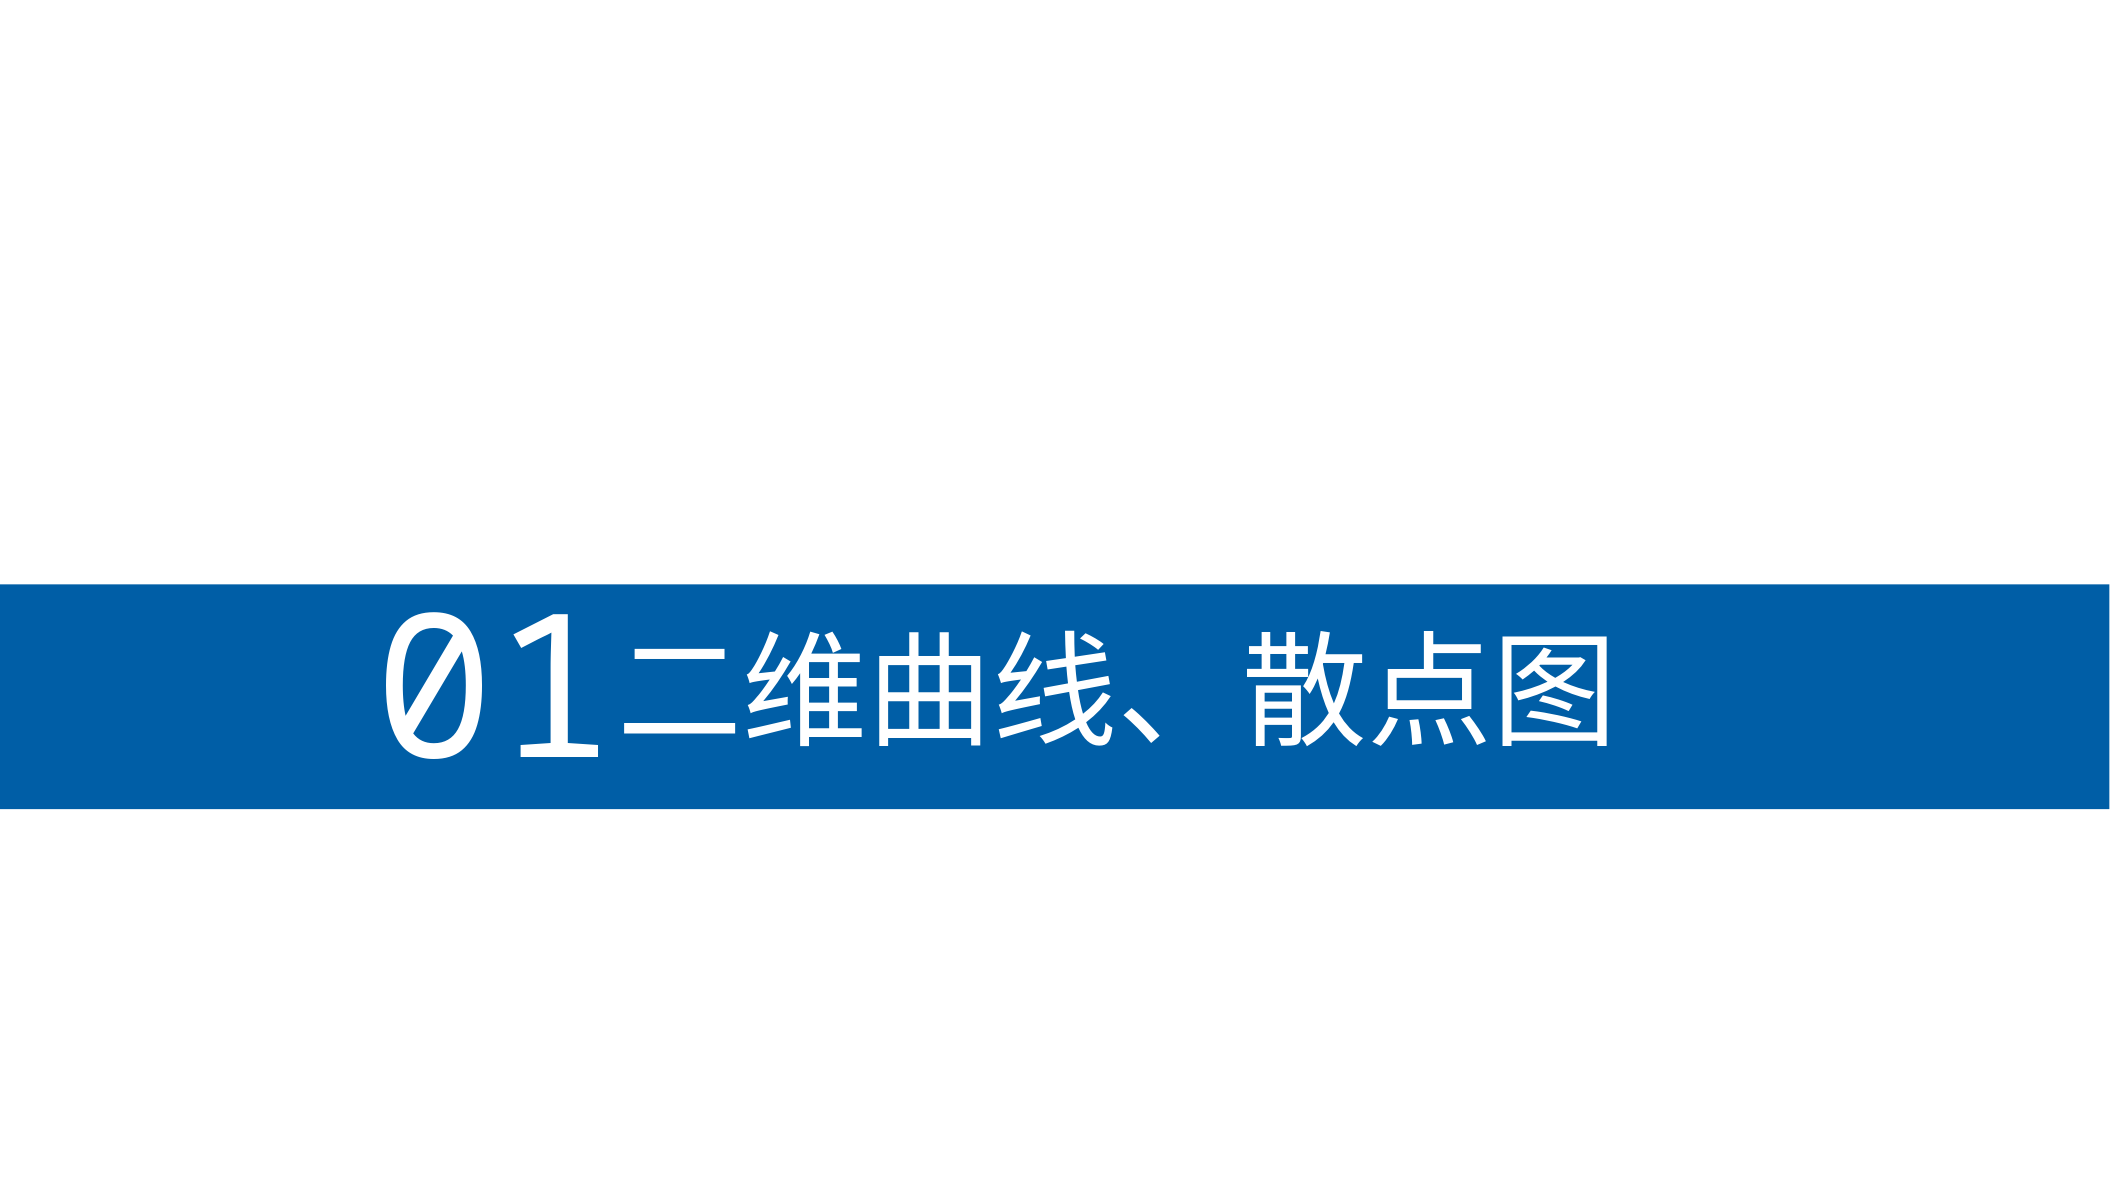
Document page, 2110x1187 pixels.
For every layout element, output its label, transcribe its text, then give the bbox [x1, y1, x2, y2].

text_box 二维曲线、散点图 [617, 628, 2060, 764]
text_box [0, 583, 2110, 810]
text_box 01 [374, 557, 615, 798]
